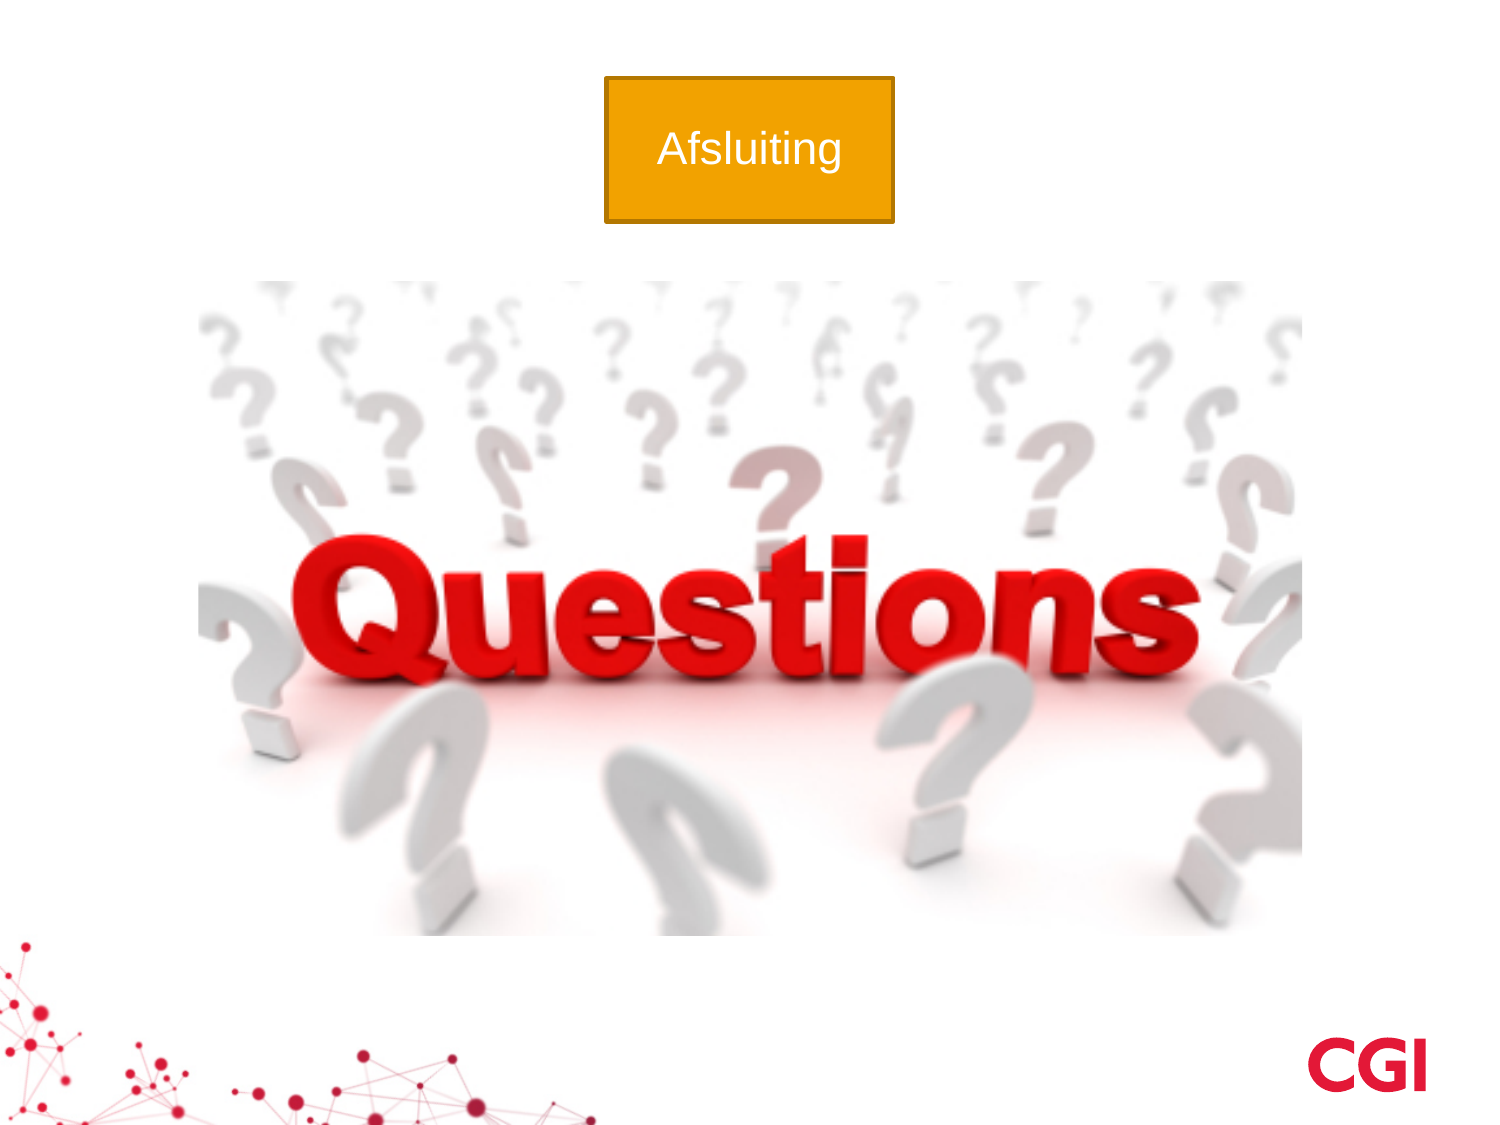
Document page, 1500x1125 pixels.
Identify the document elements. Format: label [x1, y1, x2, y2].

text_box [606, 77, 894, 222]
list [198, 280, 1303, 936]
picture [0, 906, 1500, 1125]
